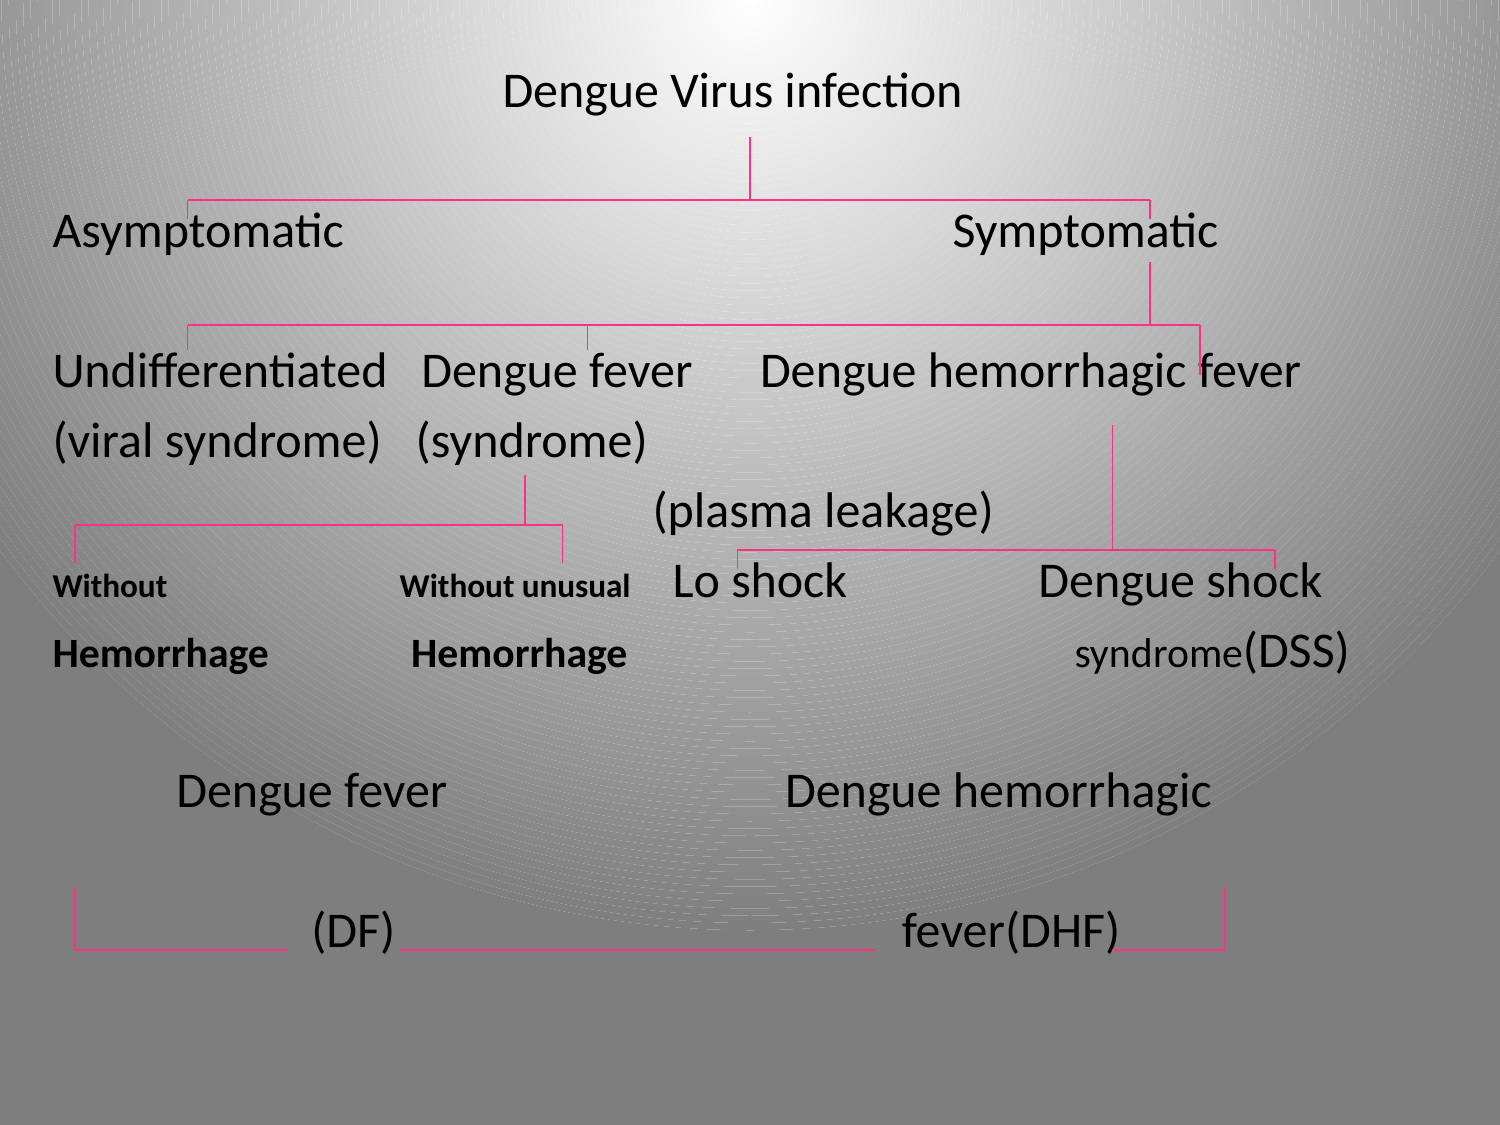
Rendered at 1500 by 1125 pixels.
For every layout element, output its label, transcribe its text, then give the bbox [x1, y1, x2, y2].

subtitle Dengue Virus infection Asymptomatic Symptomatic Undifferentiated Dengue fever Dengue hemorrhagic fever (viral syndrome) (syndrome) (plasma leakage) Without Without unusual Lo shock Dengue shock Hemorrhage Hemorrhage syndrome(DSS) Dengue fever Dengue hemorrhagic (DF) fever(DHF) [37, 50, 1450, 1075]
